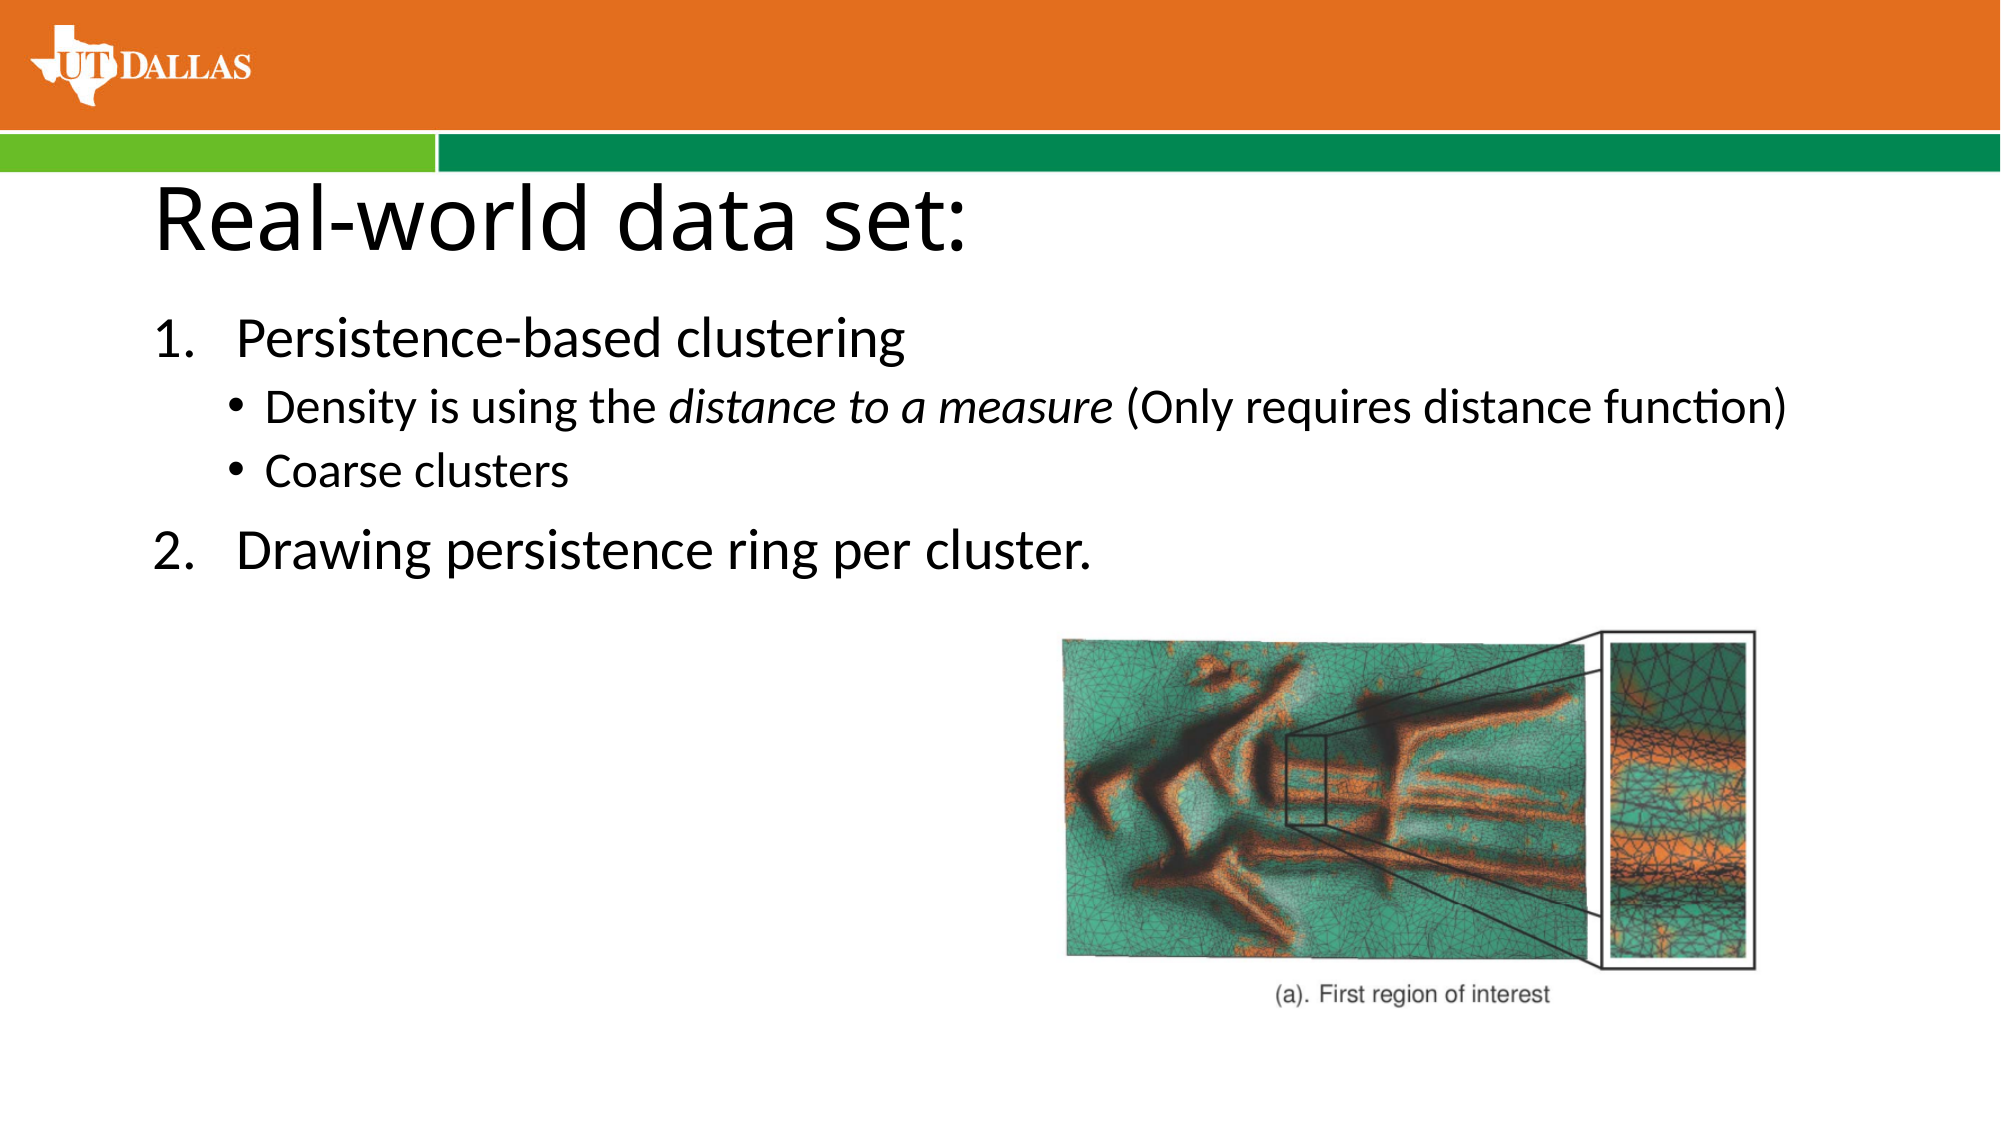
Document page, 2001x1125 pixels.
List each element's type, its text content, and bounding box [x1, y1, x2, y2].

list Persistence-based clustering Density is using the distance to a measure (Only requires distance function) Coarse clusters Drawing persistence ring per cluster. [137, 299, 1863, 1014]
picture [0, 0, 2001, 1125]
title Real-world data set: [137, 167, 1863, 278]
